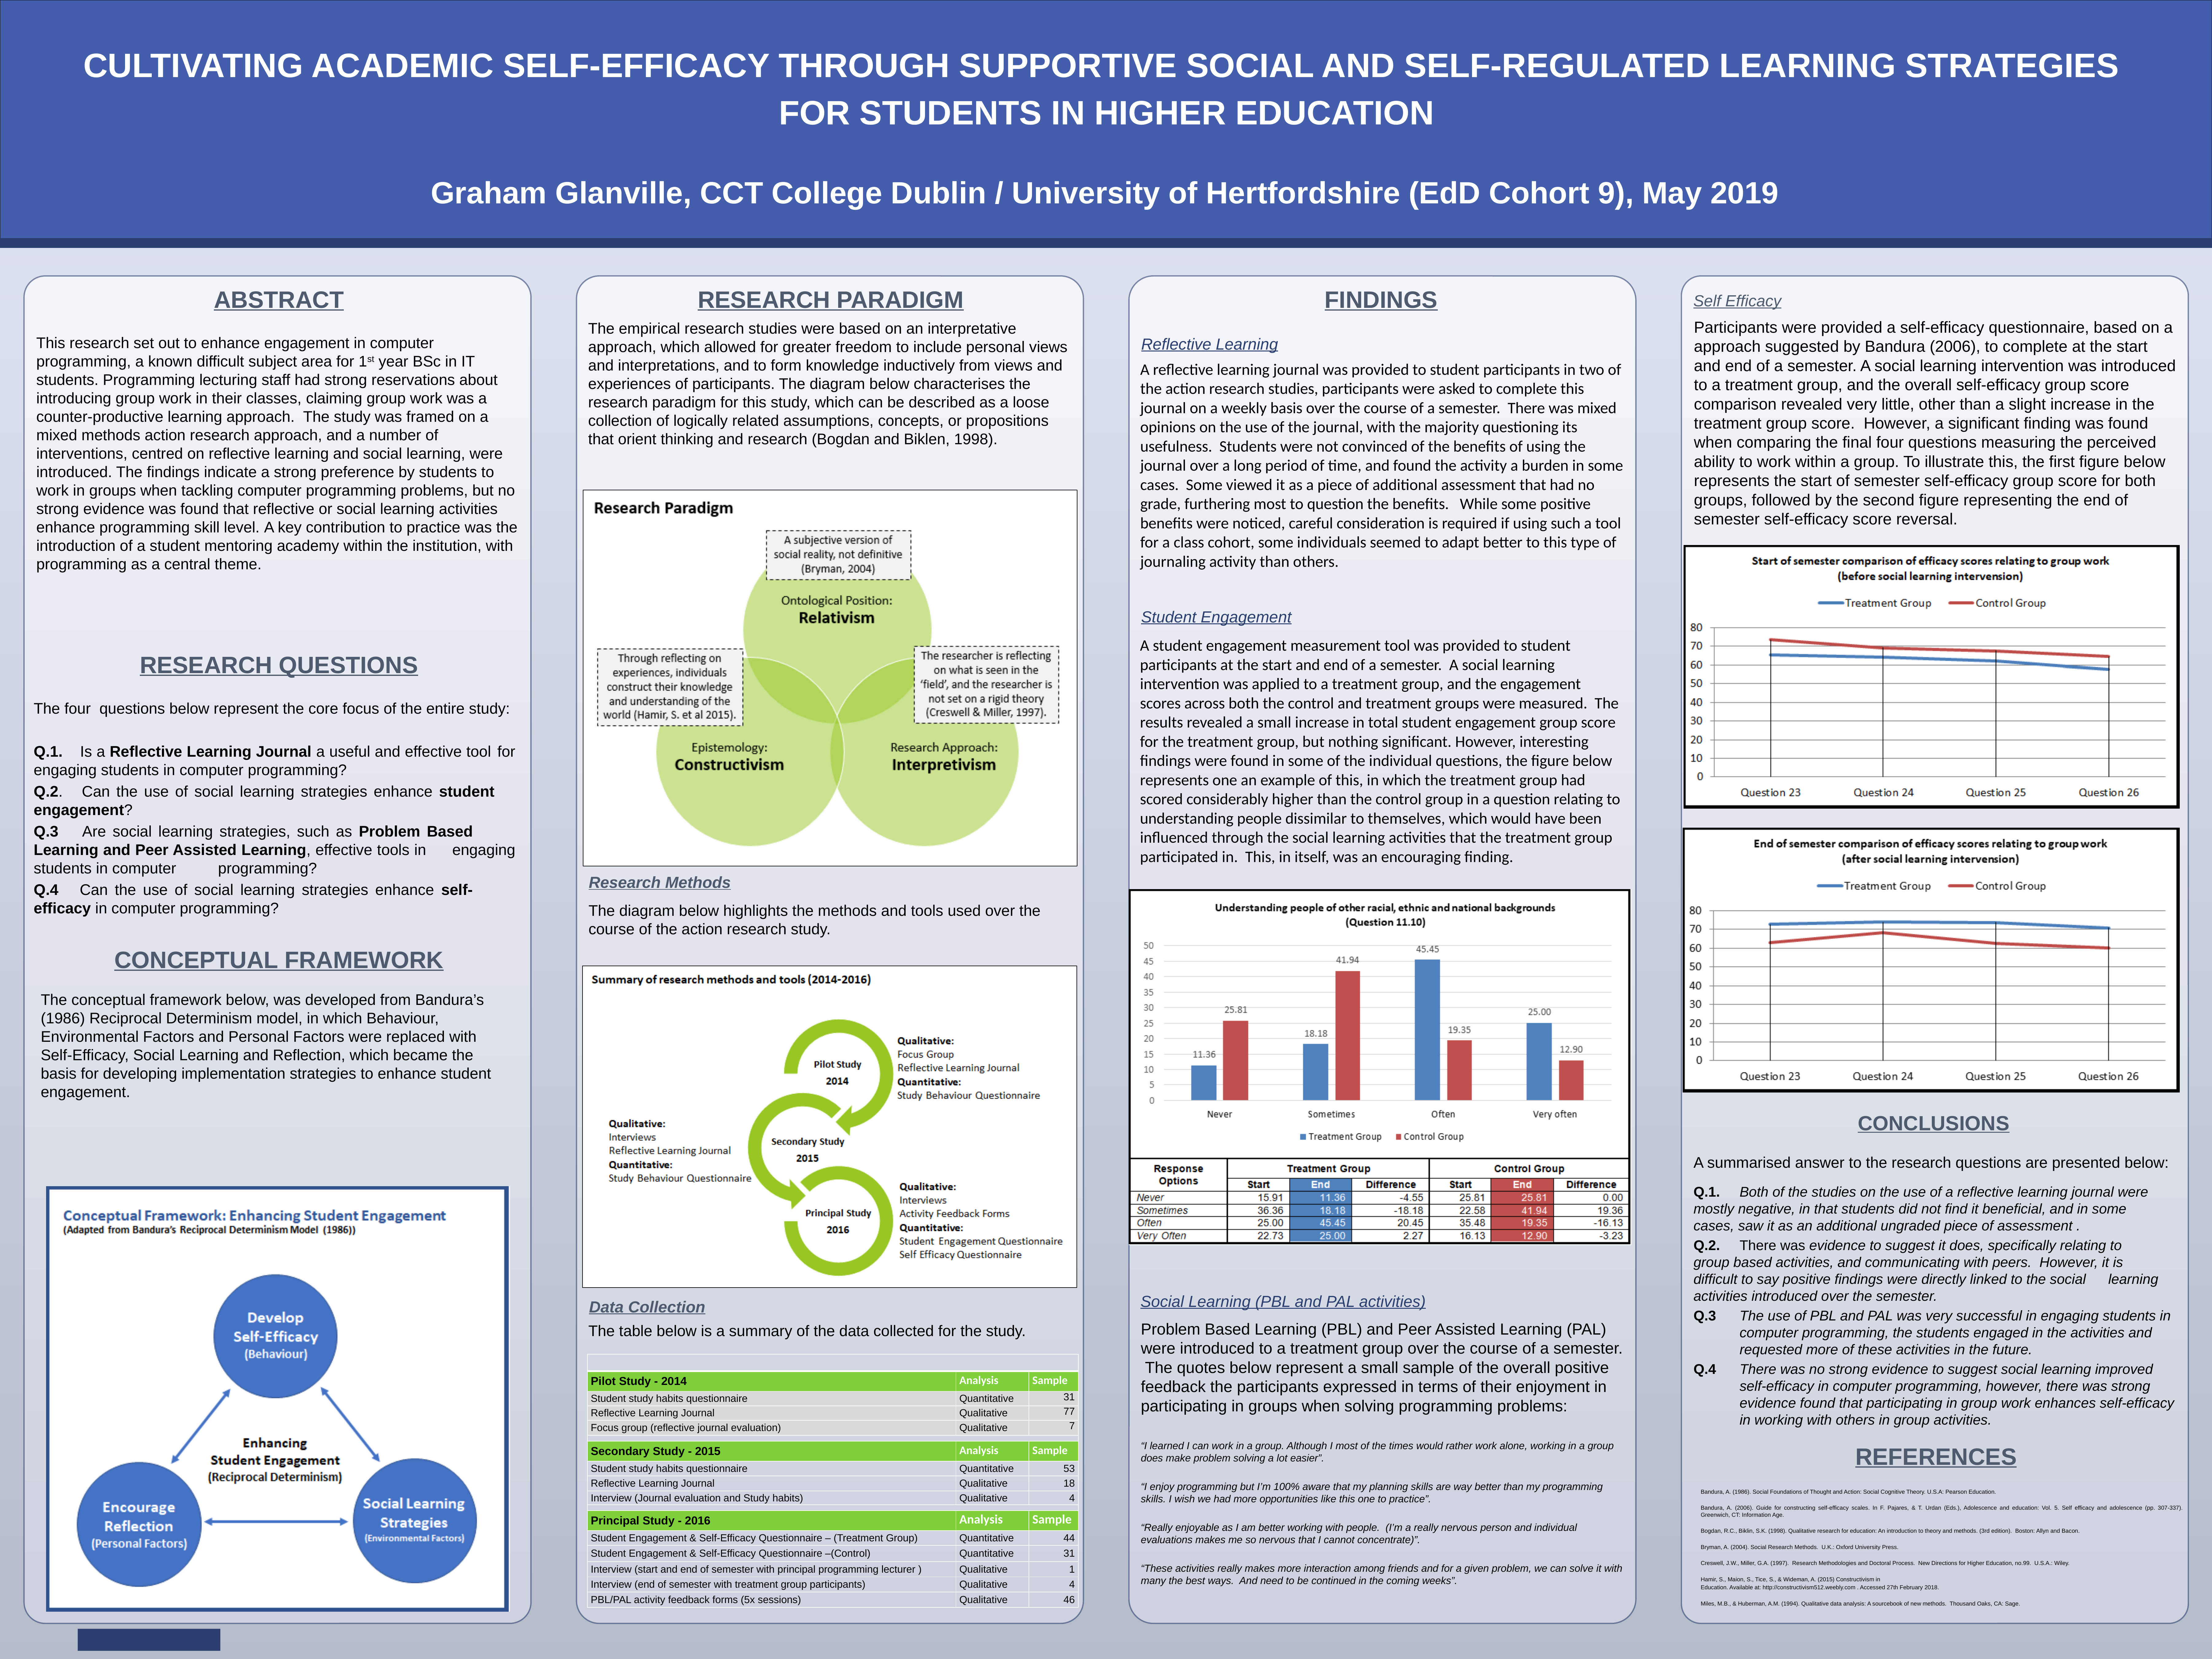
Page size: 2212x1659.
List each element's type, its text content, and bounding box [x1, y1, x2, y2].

table_cell Reflective Learning Journal [588, 1476, 956, 1491]
list RESEARCH QUESTIONS [26, 645, 532, 683]
text_box [77, 1628, 221, 1651]
table_cell Quantitative [956, 1461, 1029, 1476]
table_cell 53 [1029, 1461, 1078, 1476]
table_cell 4 [1029, 1577, 1078, 1592]
text_box [589, 404, 1077, 454]
table_cell [588, 1436, 1078, 1441]
table_header [588, 1355, 1078, 1370]
text_box The conceptual framework below, was developed from Bandura’s (1986) Reciprocal Determinism model, in which Behaviour, Environmental Factors and Personal Factors were replaced with Self-Efficacy, Social Learning and Reflection, which became the basis for developing implementation strategies to enhance student engagement. [36, 987, 510, 1037]
list REFERENCES [1683, 1436, 2189, 1475]
table_cell 44 [1029, 1531, 1078, 1545]
text_box The diagram below highlights the methods and tools used over the course of the action research study. [577, 889, 1084, 949]
table_cell [588, 1505, 1078, 1510]
picture [583, 490, 1077, 866]
text_box A reflective learning journal was provided to student participants in two of the action research studies, participants were asked to complete this journal on a weekly basis over the course of a semester. There was mixed opinions on the use of the journal, with the majority questioning its usefulness. Students were not convinced of the benefits of using the journal over a long period of time, and found the activity a burden in some cases. Some viewed it as a piece of additional assessment that had no grade, furthering most to question the benefits. While some positive benefits were noticed, careful consideration is required if using such a tool for a class cohort, some individuals seemed to adapt better to this type of journaling activity than others. [1135, 357, 1630, 635]
table_cell 31 [1029, 1391, 1078, 1406]
table_cell Interview (end of semester with treatment group participants) [588, 1577, 956, 1592]
table_cell Qualitative [956, 1592, 1029, 1607]
text_box A student engagement measurement tool was provided to student participants at the start and end of a semester. A social learning intervention was applied to a treatment group, and the engagement scores across both the control and treatment groups were measured. The results revealed a small increase in total student engagement group score for the treatment group, but nothing significant. However, interesting findings were found in some of the individual questions, the figure below represents one an example of this, in which the treatment group had scored considerably higher than the control group in a question relating to understanding people dissimilar to themselves, which would have been influenced through the social learning activities that the treatment group participated in. This, in itself, was an encouraging finding. [1135, 633, 1629, 888]
list Self Efficacy [1682, 279, 2188, 322]
table_cell 18 [1029, 1476, 1078, 1491]
table_cell Student Engagement & Self-Efficacy Questionnaire –(Control) [588, 1546, 956, 1561]
list The empirical research studies were based on an interpretative approach, which allowed for greater freedom to include personal views and interpretations, and to form knowledge inductively from views and experiences of participants. The diagram below characterises the research paradigm for this study, which can be described as a loose collection of logically related assumptions, concepts, or propositions that orient thinking and research (Bogdan and Biklen, 1998). [576, 307, 1083, 461]
picture [1129, 889, 1631, 1245]
table_cell Focus group (reflective journal evaluation) [588, 1421, 956, 1435]
table_cell Principal Study - 2016 [588, 1511, 956, 1530]
list CONCEPTUAL FRAMEWORK [25, 940, 532, 978]
table_cell Interview (start and end of semester with principal programming lecturer ) [588, 1562, 956, 1577]
picture [582, 966, 1077, 1288]
table_cell 46 [1029, 1592, 1078, 1607]
table_cell 31 [1029, 1546, 1078, 1561]
list Student Engagement [1629, 595, 1636, 638]
table_cell Analysis [956, 1372, 1029, 1391]
picture [1684, 545, 2180, 809]
text_box Bandura, A. (1986). Social Foundations of Thought and Action: Social Cognitive Theory. U.S.A: Pearson Education. Bandura, A. (2006). Guide for constructing self-efficacy scales. In F. Pajares, & T. Urdan (Eds.), Adolescence and education: Vol. 5. Self efficacy and adolescence (pp. 307-337). Greenwich, CT: Information Age. Bogdan, R.C., Biklin, S.K. (1998). Qualitative research for education: An introduction to theory and methods. (3rd edition). Boston: Allyn and Bacon. Bryman, A. (2004). Social Research Methods. U.K.: Oxford University Press. Creswell, J.W., Miller, G.A. (1997). Research Methodologies and Doctoral Process. New Directions for Higher Education, no.99. U.S.A.: Wiley. Hamir, S., Maion, S., Tice, S., & Wideman, A. (2015) Constructivism in Education. Available at: http://constructivism512.weebly.com . Accessed 27th February 2018. Miles, M.B., & Huberman, A.M. (1994). Qualitative data analysis: A sourcebook of new methods. Thousand Oaks, CA: Sage. [1696, 1485, 2187, 1618]
text_box The table below is a summary of the data collected for the study. [577, 1312, 1084, 1349]
list Problem Based Learning (PBL) and Peer Assisted Learning (PAL) were introduced to a treatment group over the course of a semester. The quotes below represent a small sample of the overall positive feedback the participants expressed in terms of their enjoyment in participating in groups when solving programming problems: “I learned I can work in a group. Although I most of the times would rather work alone, working in a group does make problem solving a lot easier”. “I enjoy programming but I’m 100% aware that my planning skills are way better than my programming skills. I wish we had more opportunities like this one to practice”. “Really enjoyable as I am better working with people. (I’m a really nervous person and individual evaluations makes me so nervous that I cannot concentrate)”. “These activities really makes more interaction among friends and for a given problem, we can solve it with many the best ways. And need to be continued in the coming weeks”. [1129, 1307, 1636, 1634]
table_cell Secondary Study - 2015 [588, 1441, 956, 1461]
table_cell Quantitative [956, 1391, 1029, 1406]
picture [46, 1186, 510, 1612]
table_cell Student study habits questionnaire [588, 1461, 956, 1476]
text_box A summarised answer to the research questions are presented below: Q.1. Both of the studies on the use of a reflective learning journal were mostly negative, in that students did not find it beneficial, and in some cases, saw it as an additional ungraded piece of assessment . Q.2. There was evidence to suggest it does, specifically relating to group based activities, and communicating with peers. However, it is difficult to say positive findings were directly linked to the social learning activities introduced over the semester. Q.3 The use of PBL and PAL was very successful in engaging students in computer programming, the students engaged in the activities and requested more of these activities in the future. Q.4 There was no strong evidence to suggest social learning improved self-efficacy in computer programming, however, there was strong evidence found that participating in group work enhances self-efficacy in working with others in group activities. [1689, 1150, 2180, 1423]
table_cell Analysis [956, 1511, 1029, 1530]
table_cell Qualitative [956, 1476, 1029, 1491]
table_cell PBL/PAL activity feedback forms (5x sessions) [588, 1592, 956, 1607]
table_cell 77 [1029, 1406, 1078, 1420]
list ABSTRACT [25, 280, 532, 318]
list CONCLUSIONS [1681, 1105, 2187, 1139]
table_cell Student study habits questionnaire [588, 1391, 956, 1406]
table_cell Reflective Learning Journal [588, 1406, 956, 1420]
table_cell 1 [1029, 1562, 1078, 1577]
list This research set out to enhance engagement in computer programming, a known difficult subject area for 1st year BSc in IT students. Programming lecturing staff had strong reservations about introducing group work in their classes, claiming group work was a counter-productive learning approach. The study was framed on a mixed methods action research approach, and a number of interventions, centred on reflective learning and social learning, were introduced. The findings indicate a strong preference by students to work in groups when tackling computer programming problems, but no strong evidence was found that reflective or social learning activities enhance programming skill level. A key contribution to practice was the introduction of a student mentoring academy within the institution, with programming as a central theme. [25, 321, 532, 610]
list Data Collection [577, 1285, 1084, 1328]
table_cell Pilot Study - 2014 [588, 1372, 956, 1391]
table_cell Interview (Journal evaluation and Study habits) [588, 1491, 956, 1504]
table_cell Quantitative [956, 1531, 1029, 1545]
list Reflective Learning [1130, 322, 1636, 365]
table_cell Student Engagement & Self-Efficacy Questionnaire – (Treatment Group) [588, 1531, 956, 1545]
list Student Engagement [1129, 595, 1135, 638]
list Graham Glanville, CCT College Dublin / University of Hertfordshire (EdD Cohort 9), May 2019 [299, 171, 1912, 235]
table_cell 7 [1029, 1421, 1078, 1435]
table_cell Sample [1029, 1511, 1078, 1530]
table_cell Qualitative [956, 1577, 1029, 1592]
table_cell Qualitative [956, 1491, 1029, 1504]
table_cell Quantitative [956, 1546, 1029, 1561]
table_cell Sample [1029, 1372, 1078, 1391]
table_cell Qualitative [956, 1562, 1029, 1577]
table_cell 4 [1029, 1491, 1078, 1504]
list Participants were provided a self-efficacy questionnaire, based on a approach suggested by Bandura (2006), to complete at the start and end of a semester. A social learning intervention was introduced to a treatment group, and the overall self-efficacy group score comparison revealed very little, other than a slight increase in the treatment group score. However, a significant finding was found when comparing the final four questions measuring the perceived ability to work within a group. To illustrate this, the first figure below represents the start of semester self-efficacy group score for both groups, followed by the second figure representing the end of semester self-efficacy score reversal. [1682, 305, 2189, 542]
list Cultivating Academic Self-Efficacy through supportive social and self-regulated learning strategies for students in higher education [25, 41, 2188, 156]
list Social Learning (PBL and PAL activities) [1129, 1279, 1636, 1322]
table_cell Qualitative [956, 1421, 1029, 1435]
table_cell Analysis [956, 1441, 1029, 1461]
list RESEARCH PARADIGM [577, 280, 1084, 318]
table_cell Sample [1029, 1441, 1078, 1461]
list FINDINGS [1128, 280, 1635, 318]
picture [1683, 828, 2180, 1092]
text_box The four questions below represent the core focus of the entire study: Q.1. Is a Reflective Learning Journal a useful and effective tool for engaging students in computer programming? Q.2. Can the use of social learning strategies enhance student engagement? Q.3 Are social learning strategies, such as Problem Based Learning and Peer Assisted Learning, effective tools in engaging students in computer programming? Q.4 Can the use of social learning strategies enhance self- efficacy in computer programming? [29, 696, 520, 962]
list Research Methods [577, 861, 1084, 903]
table_cell Qualitative [956, 1406, 1029, 1420]
